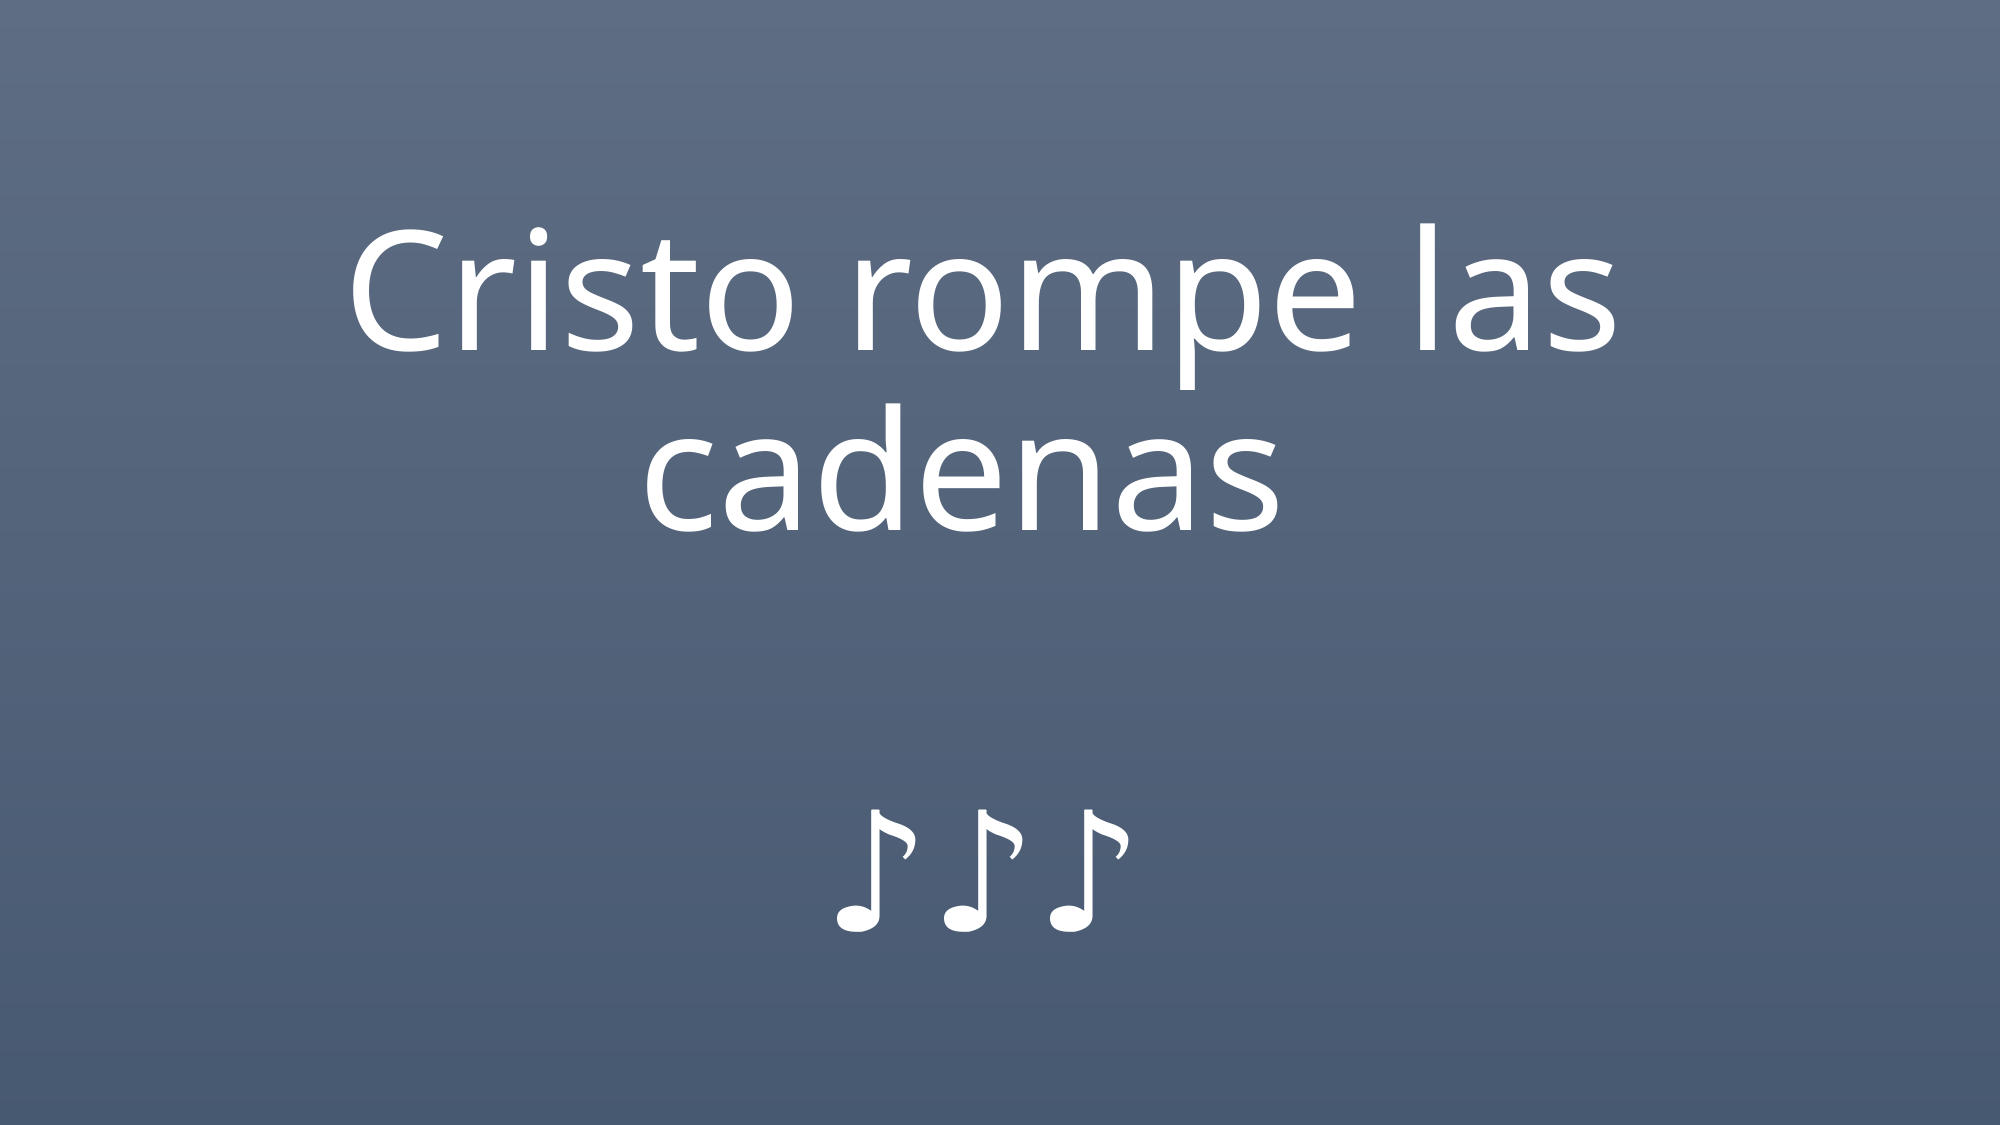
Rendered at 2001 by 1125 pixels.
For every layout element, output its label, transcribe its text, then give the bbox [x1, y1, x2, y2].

list Cristo rompe las cadenas ♪♪♪ [31, 87, 1936, 1087]
